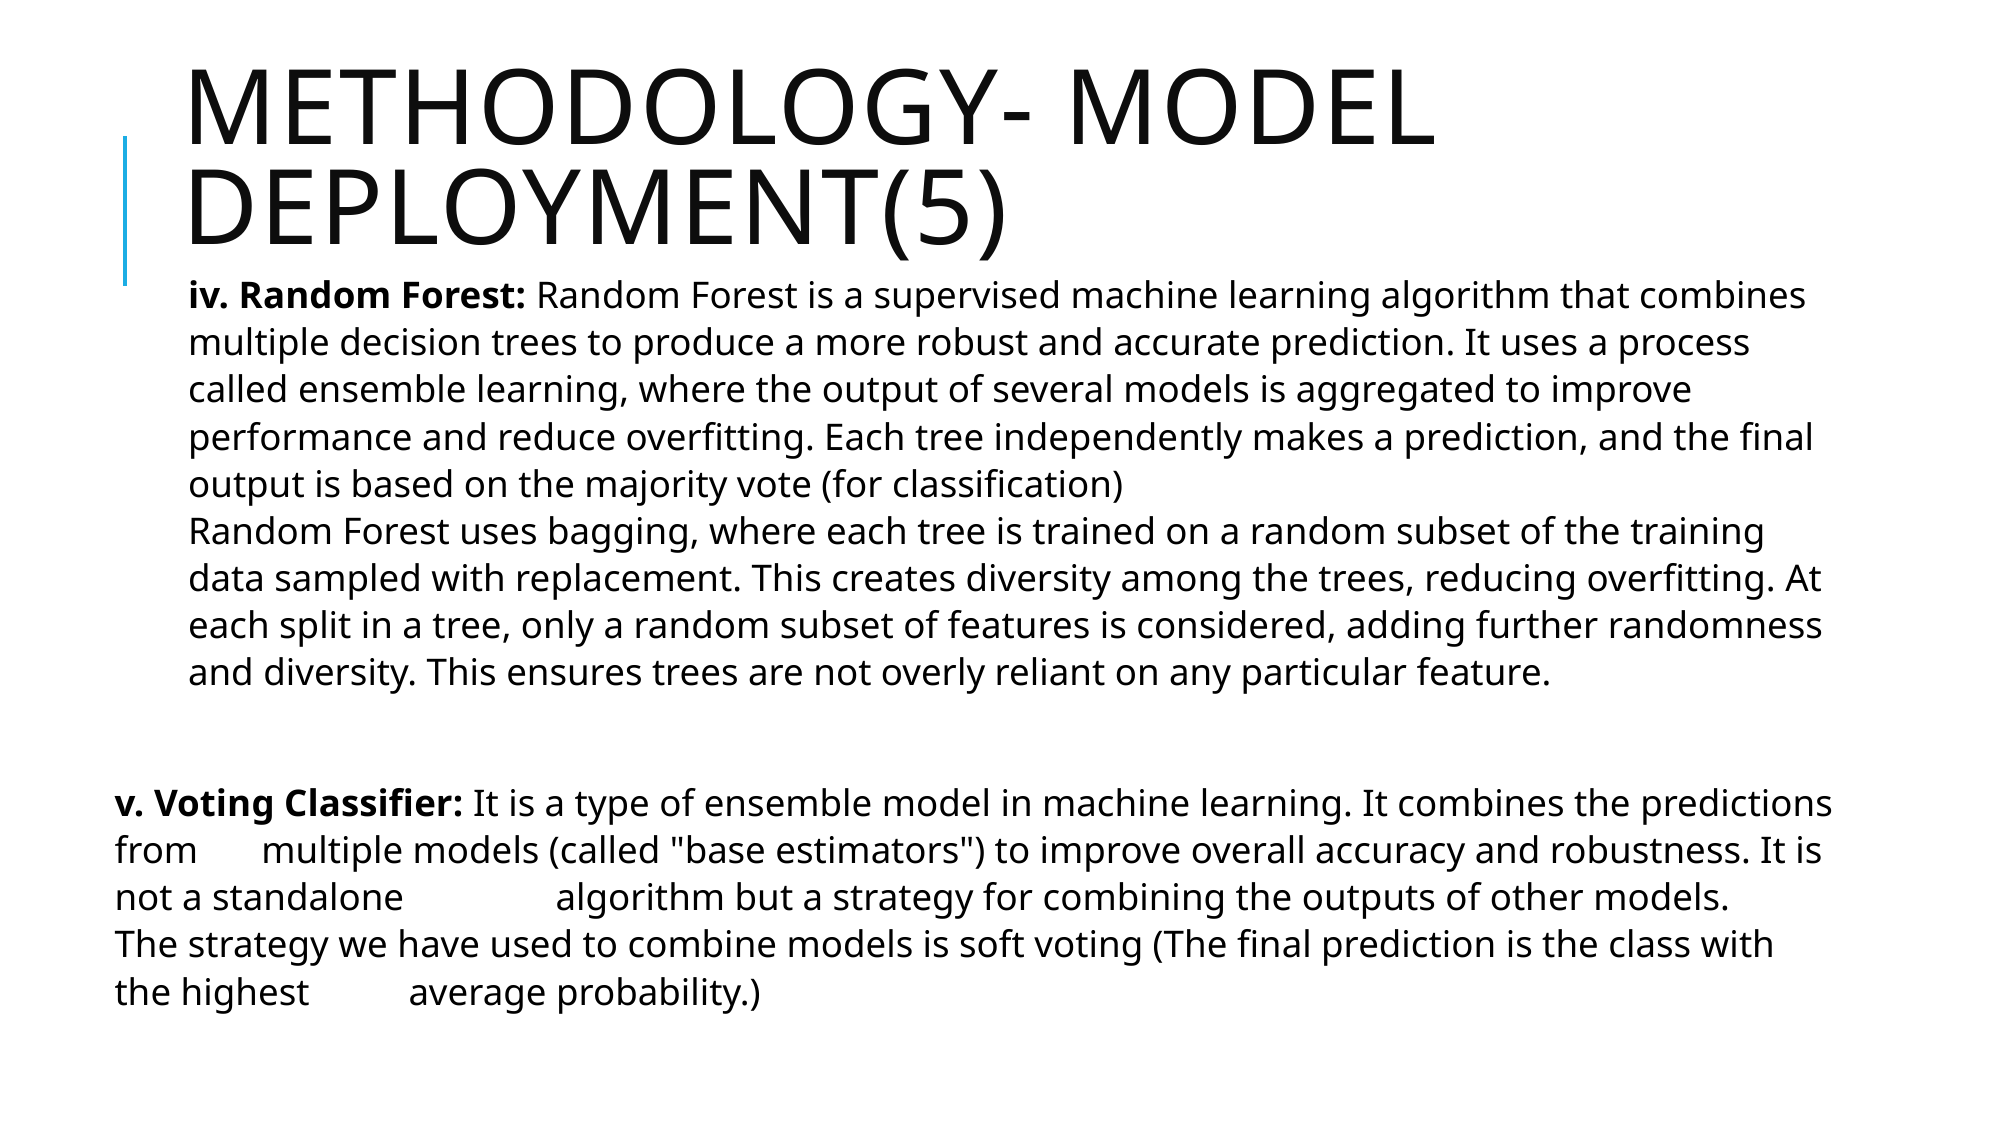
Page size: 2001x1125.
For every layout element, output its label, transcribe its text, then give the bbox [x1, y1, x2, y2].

title Methodology- Model Deployment(5) [168, 96, 1763, 234]
list iv. Random Forest: Random Forest is a supervised machine learning algorithm that combines multiple decision trees to produce a more robust and accurate prediction. It uses a process called ensemble learning, where the output of several models is aggregated to improve performance and reduce overfitting. Each tree independently makes a prediction, and the final output is based on the majority vote (for classification) Random Forest uses bagging, where each tree is trained on a random subset of the training data sampled with replacement. This creates diversity among the trees, reducing overfitting. At each split in a tree, only a random subset of features is considered, adding further randomness and diversity. This ensures trees are not overly reliant on any particular feature. v. Voting Classifier: It is a type of ensemble model in machine learning. It combines the predictions from multiple models (called "base estimators") to improve overall accuracy and robustness. It is not a standalone algorithm but a strategy for combining the outputs of other models. The strategy we have used to combine models is soft voting (The final prediction is the class with the highest average probability.) [33, 261, 1845, 1098]
